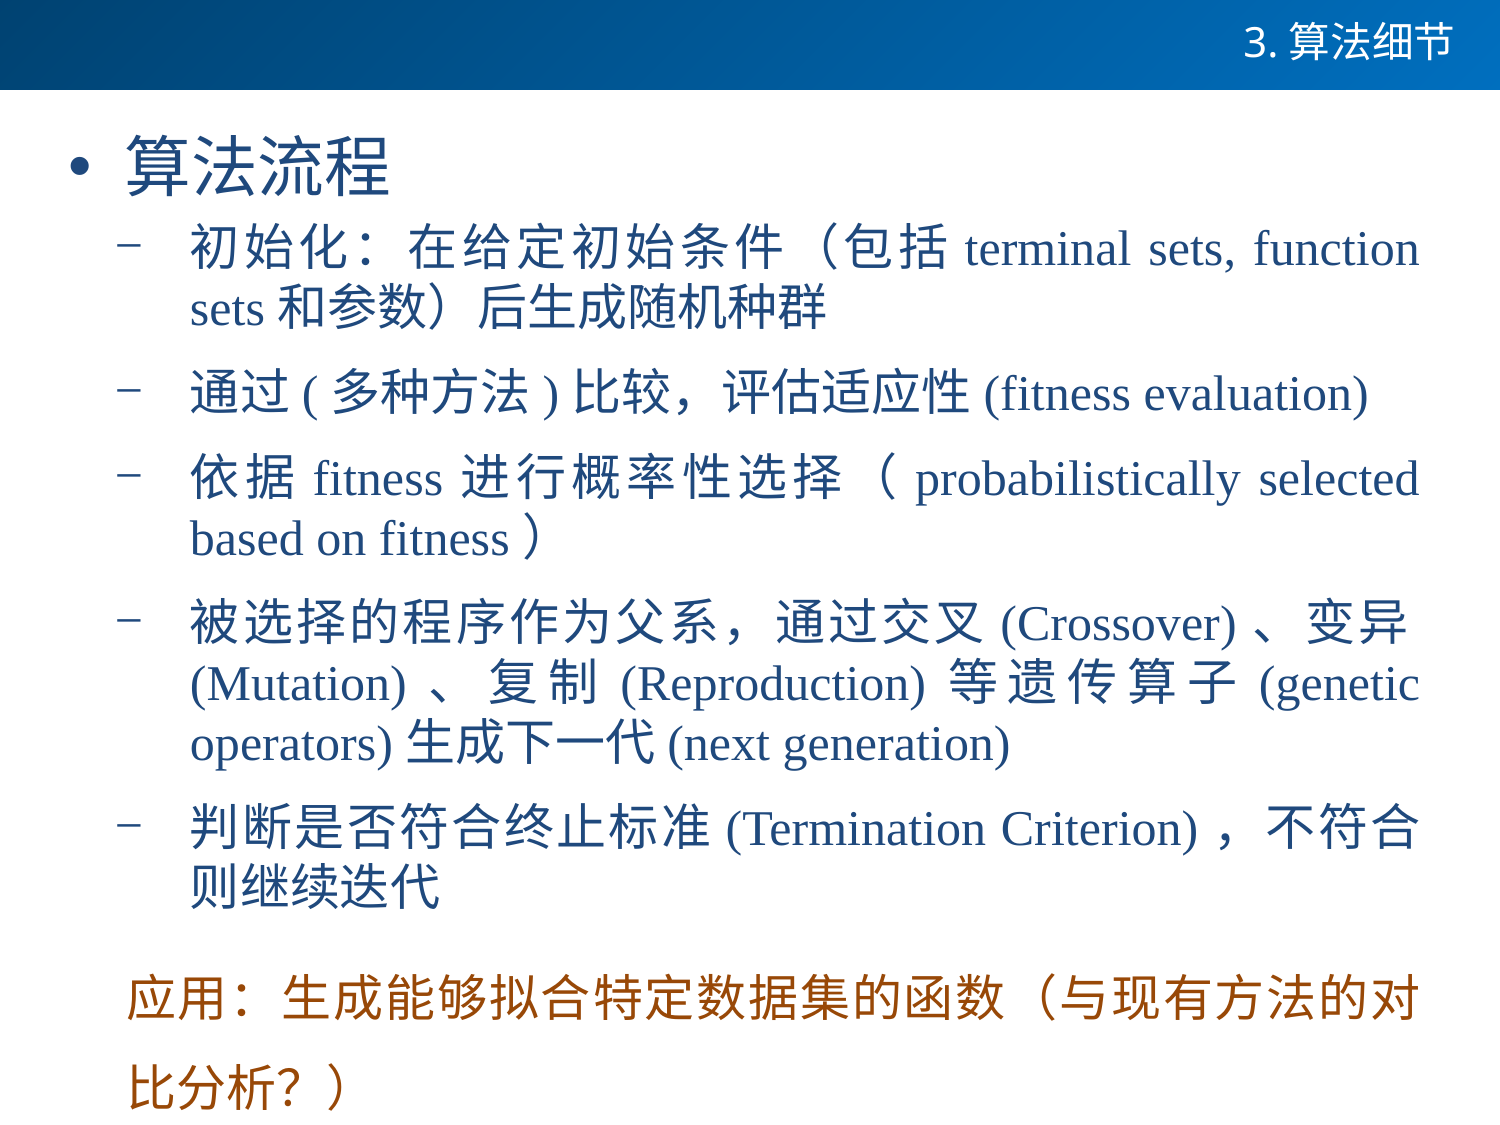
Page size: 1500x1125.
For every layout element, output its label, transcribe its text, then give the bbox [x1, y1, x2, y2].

text_box 算法流程 [53, 101, 1471, 220]
text_box 应用：生成能够拟合特定数据集的函数（与现有方法的对比分析？） [111, 928, 1436, 1124]
text_box 初始化：在给定初始条件（包括terminal sets, function sets和参数）后生成随机种群 通过(多种方法)比较，评估适应性(fitness evaluation) 依据fitness进行概率性选择（probabilistically selected based on fitness） 被选择的程序作为父系，通过交叉(Crossover)、变异(Mutation)、复制(Reproduction)等遗传算子(genetic operators)生成下一代(next generation) 判断是否符合终止标准(Termination Criterion)，不符合则继续迭代 [100, 207, 1436, 923]
list 3.算法细节 [844, 8, 1471, 80]
